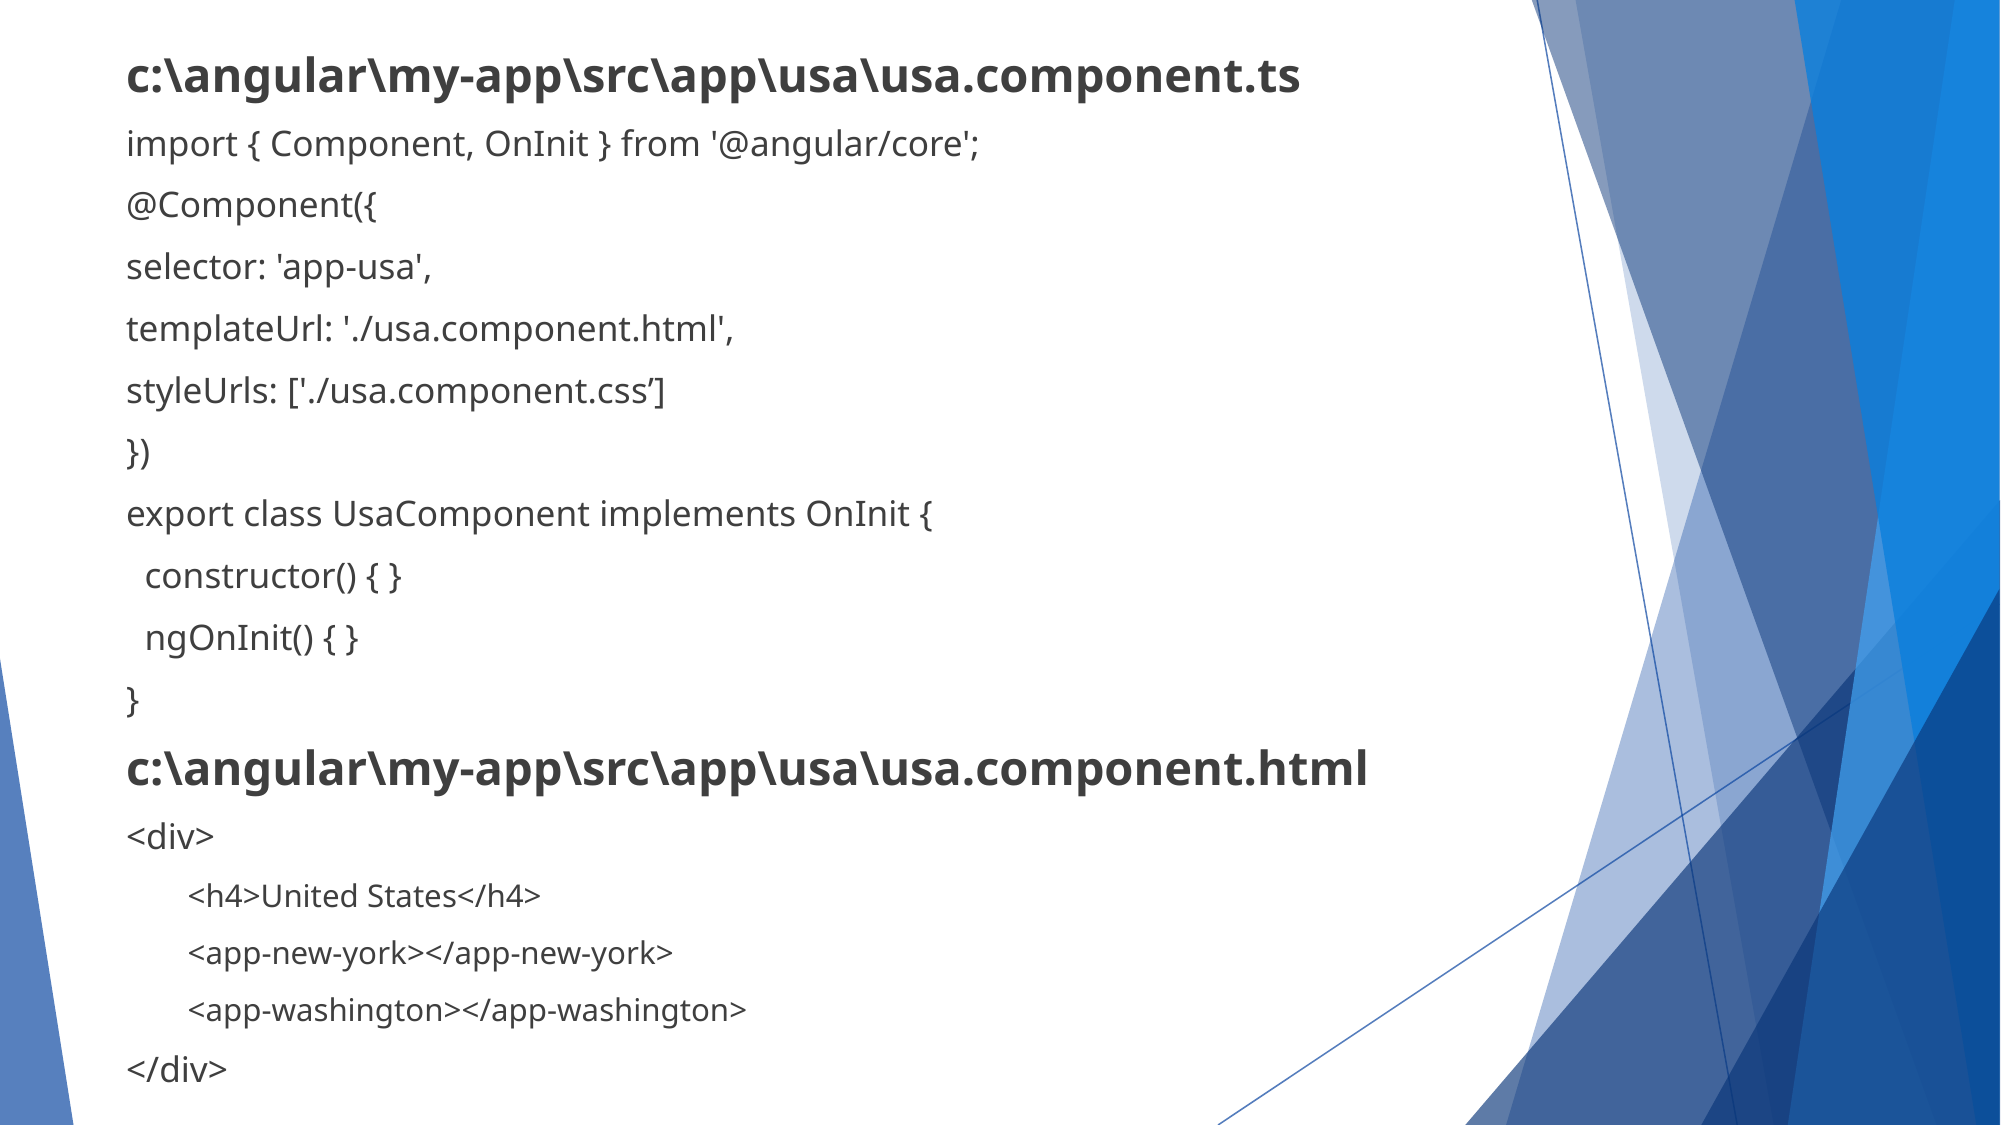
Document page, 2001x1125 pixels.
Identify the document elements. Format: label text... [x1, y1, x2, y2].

list c:\angular\my-app\src\app\usa\usa.component.ts import { Component, OnInit } from '@angular/core'; @Component({ selector: 'app-usa', templateUrl: './usa.component.html', styleUrls: ['./usa.component.css’] }) export class UsaComponent implements OnInit { constructor() { } ngOnInit() { } } c:\angular\my-app\src\app\usa\usa.component.html <div> <h4>United States</h4> <app-new-york></app-new-york> <app-washington></app-washington> </div> [111, 37, 1522, 1098]
